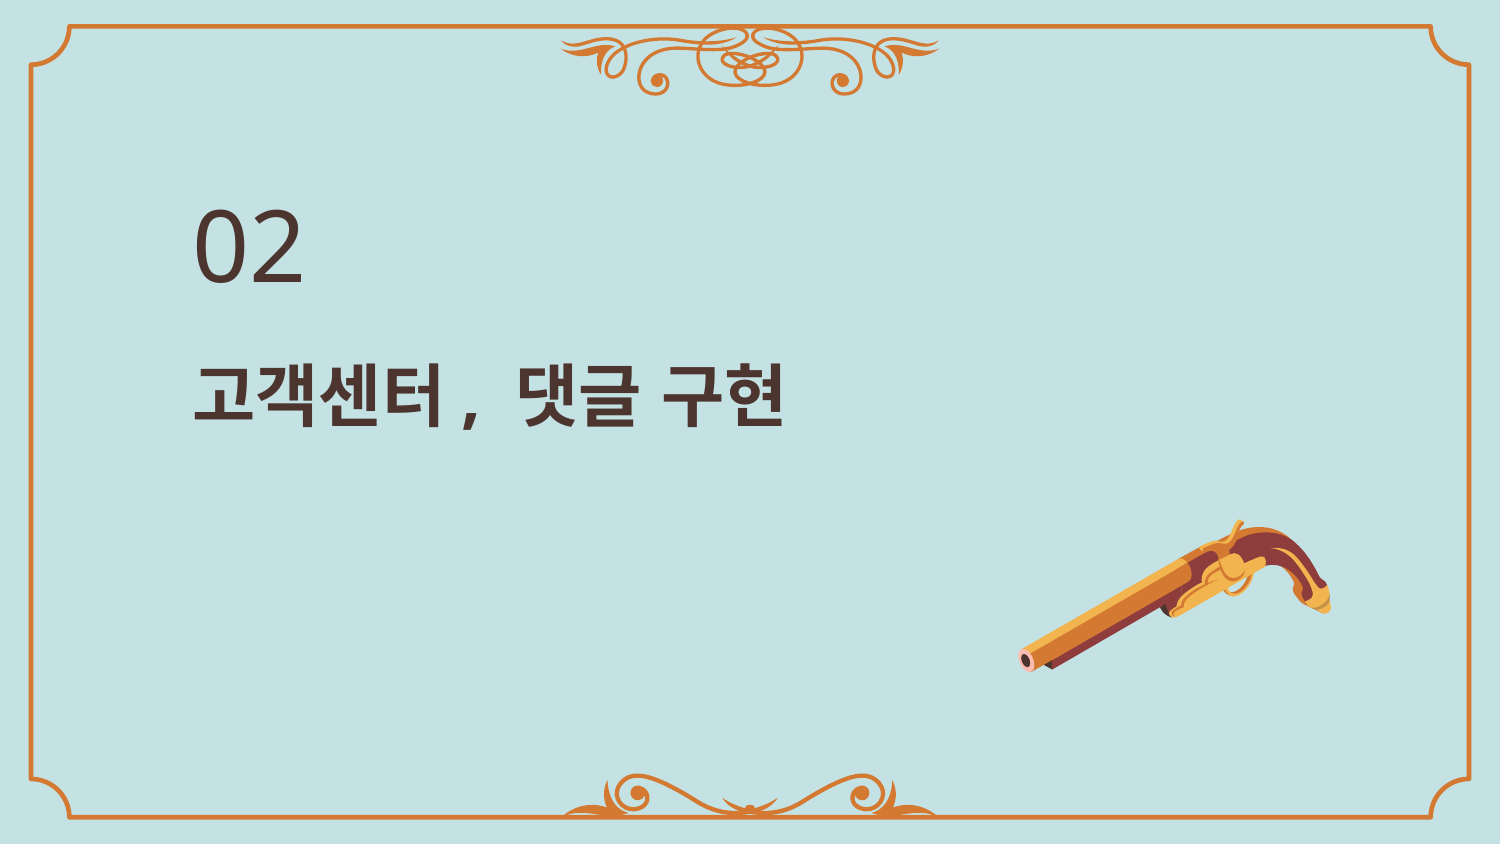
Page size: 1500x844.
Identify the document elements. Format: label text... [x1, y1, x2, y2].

title 고객센터, 댓글 구현 [177, 337, 1140, 467]
title 02 [177, 175, 382, 318]
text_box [1018, 519, 1334, 673]
